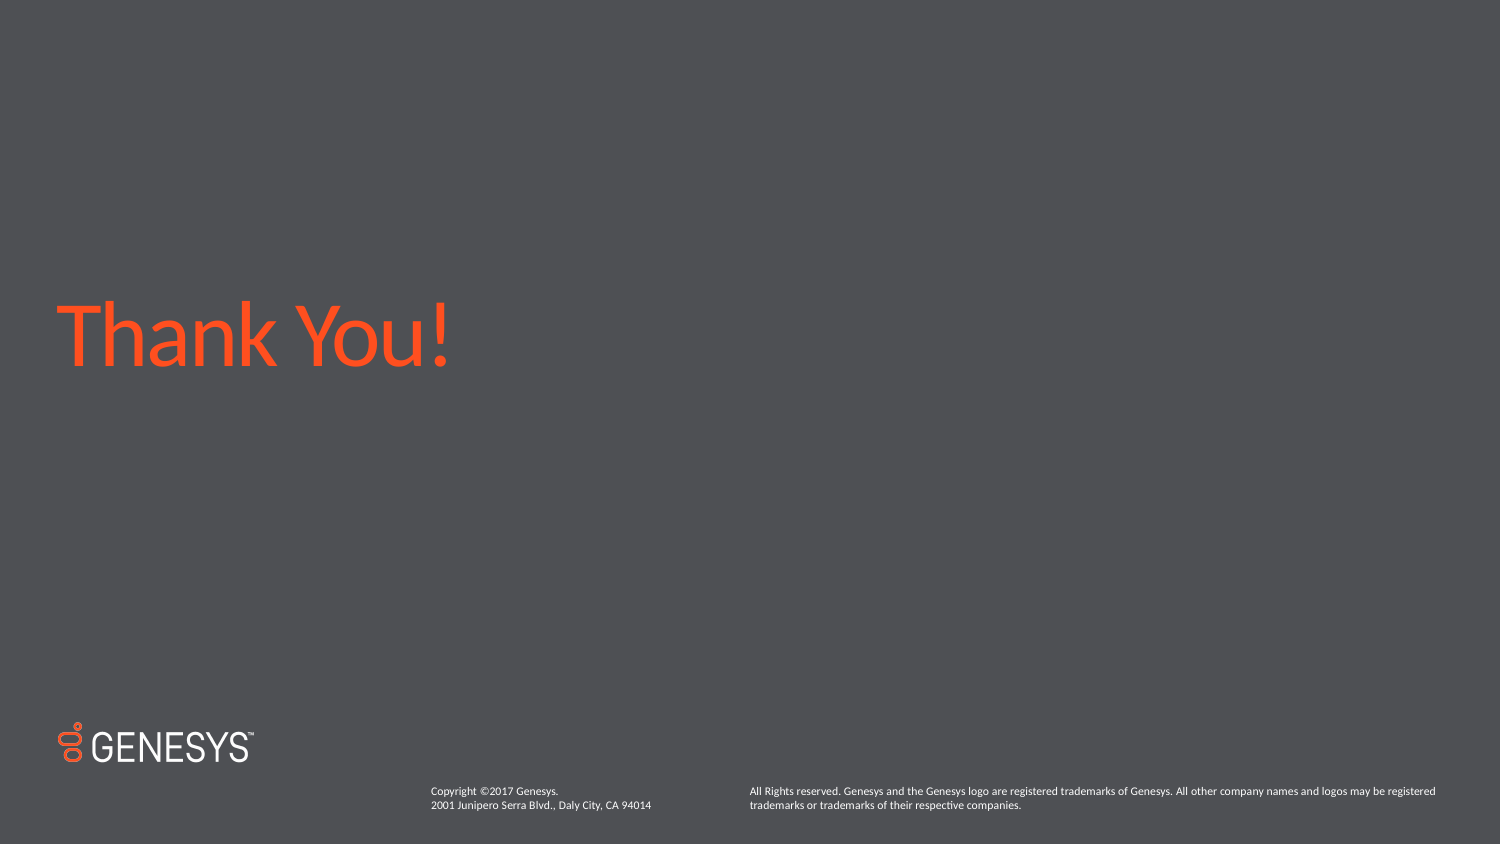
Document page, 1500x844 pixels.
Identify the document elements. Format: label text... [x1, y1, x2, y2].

title Thank You! [56, 138, 1444, 422]
picture [5, 682, 302, 809]
